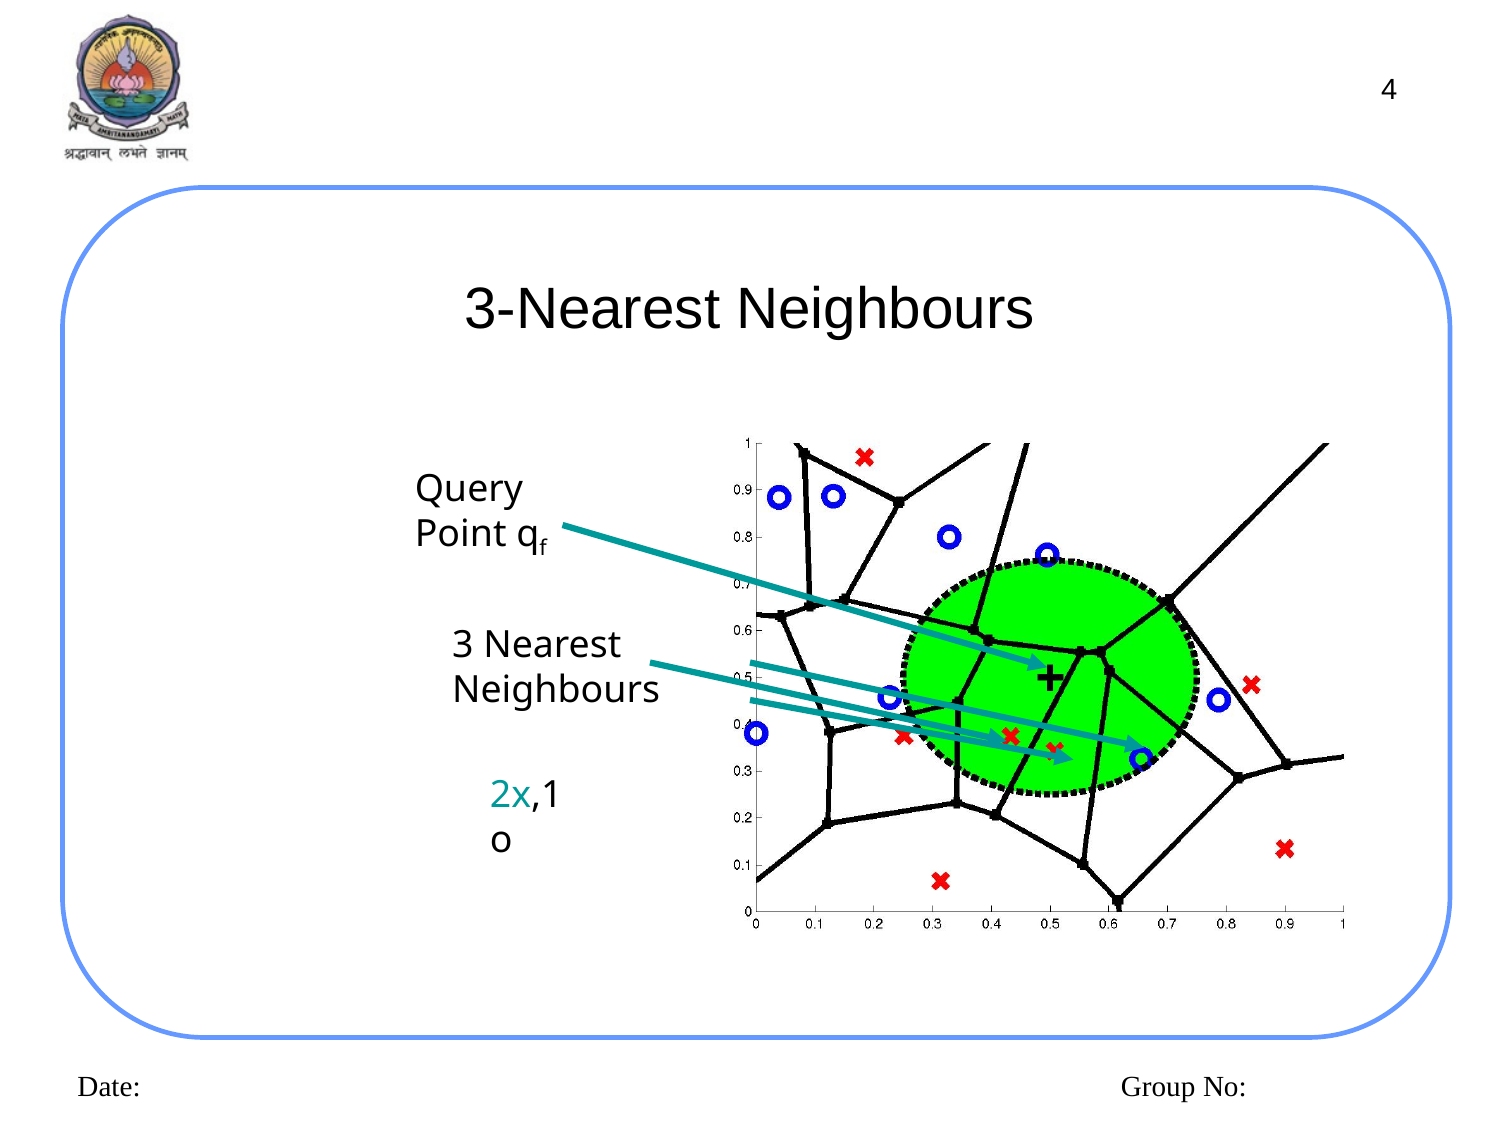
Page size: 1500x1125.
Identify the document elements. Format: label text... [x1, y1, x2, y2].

picture [62, 12, 193, 163]
footer Group No: [950, 1059, 1425, 1125]
text_box Query Point qf [399, 456, 575, 568]
slide_number 4 [1149, 62, 1413, 141]
text_box 3-Nearest Neighbours [74, 262, 1425, 450]
picture [657, 399, 1417, 976]
slide_number Date: [62, 1059, 413, 1125]
text_box 2x,1o [474, 762, 598, 868]
text_box 3 Nearest Neighbours [437, 612, 652, 718]
